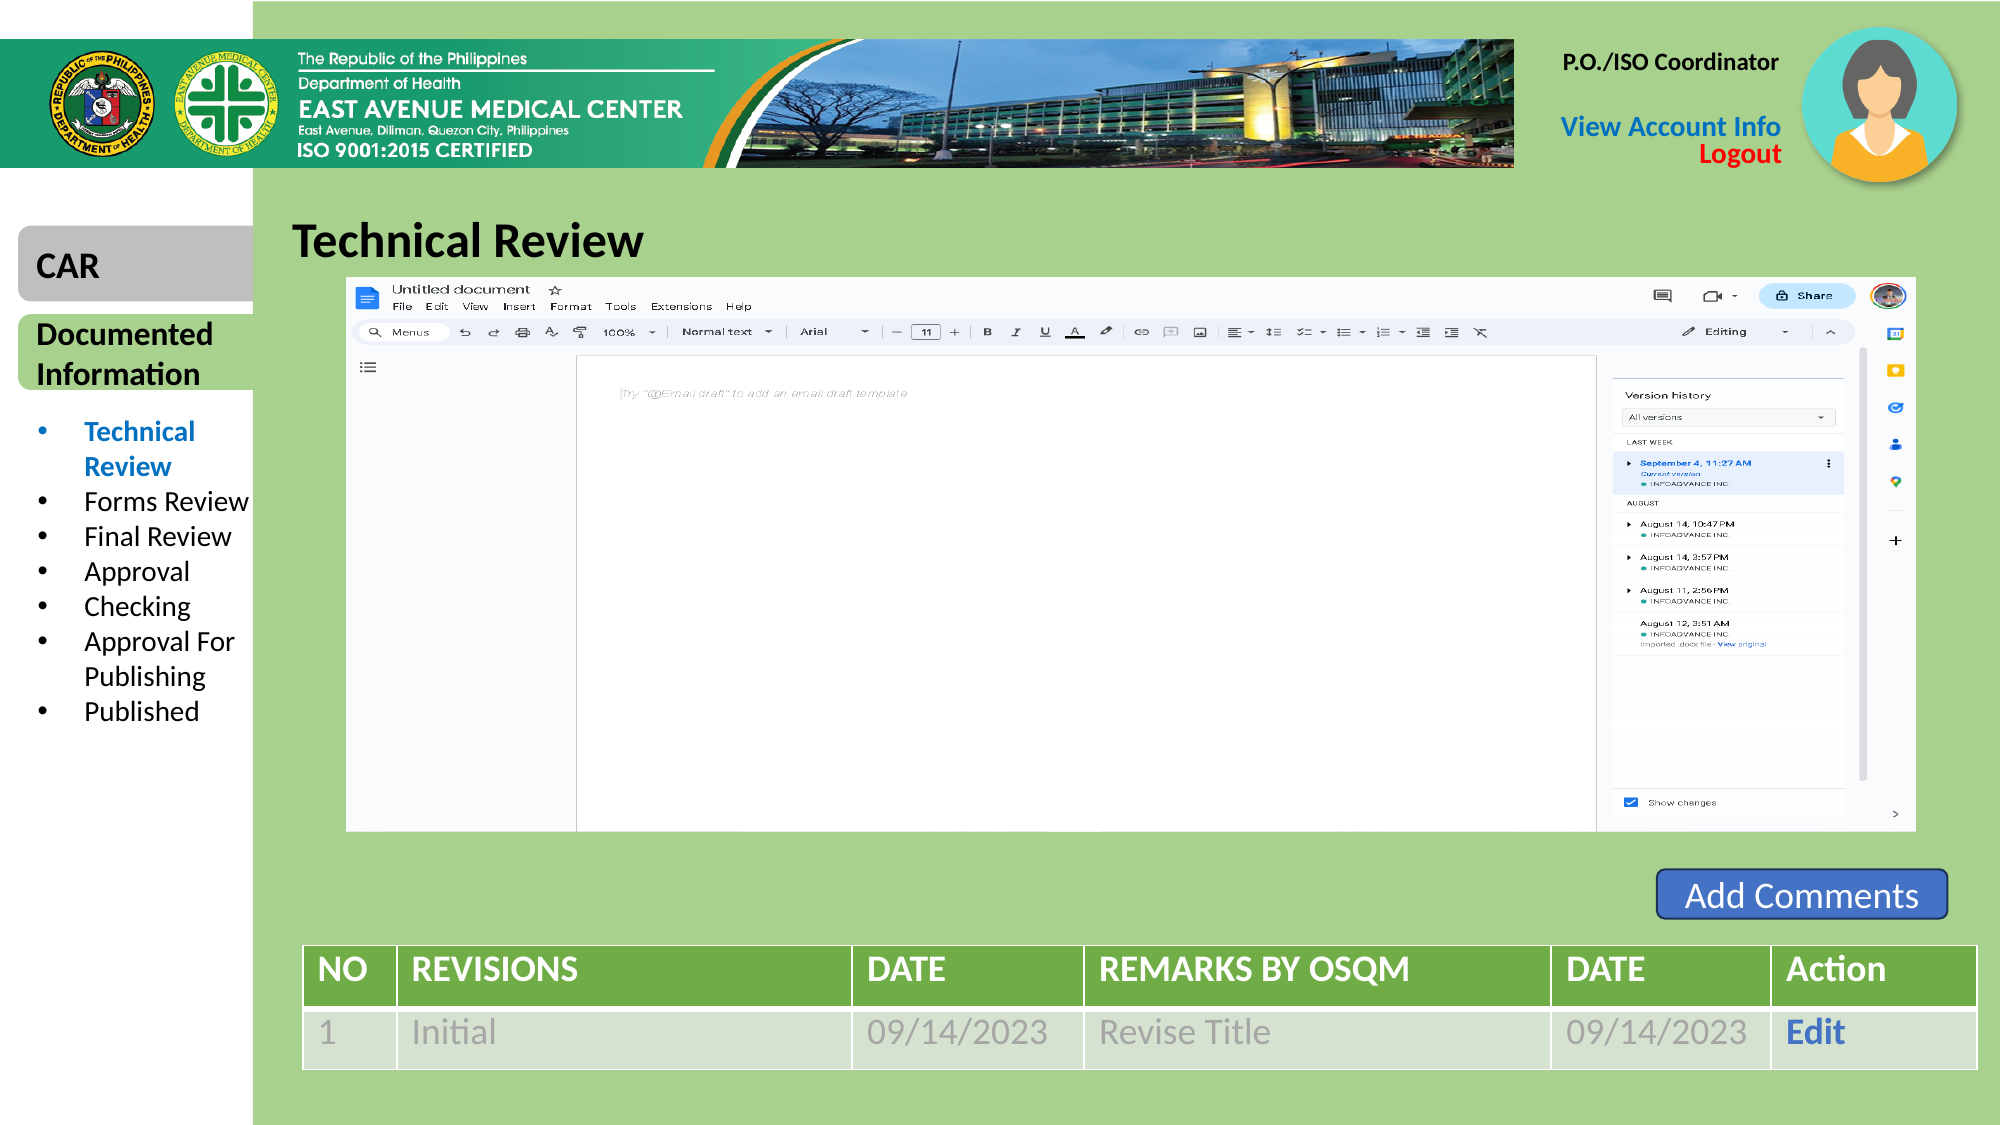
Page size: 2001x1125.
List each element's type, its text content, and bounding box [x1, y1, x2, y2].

table_header REVISIONS [398, 946, 851, 1006]
picture [0, 39, 1514, 168]
table_header DATE [853, 946, 1083, 1006]
text_box Add Comments [1655, 868, 1949, 920]
text_box [252, 0, 2000, 1125]
table_header DATE [1552, 946, 1770, 1006]
text_box View Account Info [1521, 100, 1797, 126]
table_header REMARKS BY OSQM [1085, 946, 1550, 1006]
picture [346, 277, 1916, 832]
text_box Technical Review Forms Review Final Review Approval Checking Approval For Publishing Published [22, 405, 303, 735]
table_cell Revise Title [1085, 1012, 1550, 1069]
table_header NO [304, 946, 396, 1006]
text_box P.O./ISO Coordinator [1534, 37, 1795, 83]
text_box CAR [17, 224, 252, 303]
text_box Technical Review [277, 200, 1978, 275]
table_header Action [1772, 946, 1976, 1006]
table_cell Initial [398, 1012, 851, 1069]
text_box Documented Information [17, 313, 252, 391]
table_cell 09/14/2023 [1552, 1012, 1770, 1069]
picture [1802, 27, 1957, 182]
table_cell Edit [1772, 1012, 1976, 1069]
table_cell 1 [304, 1012, 396, 1069]
text_box Logout [1521, 126, 1797, 177]
table_cell 09/14/2023 [853, 1012, 1083, 1069]
